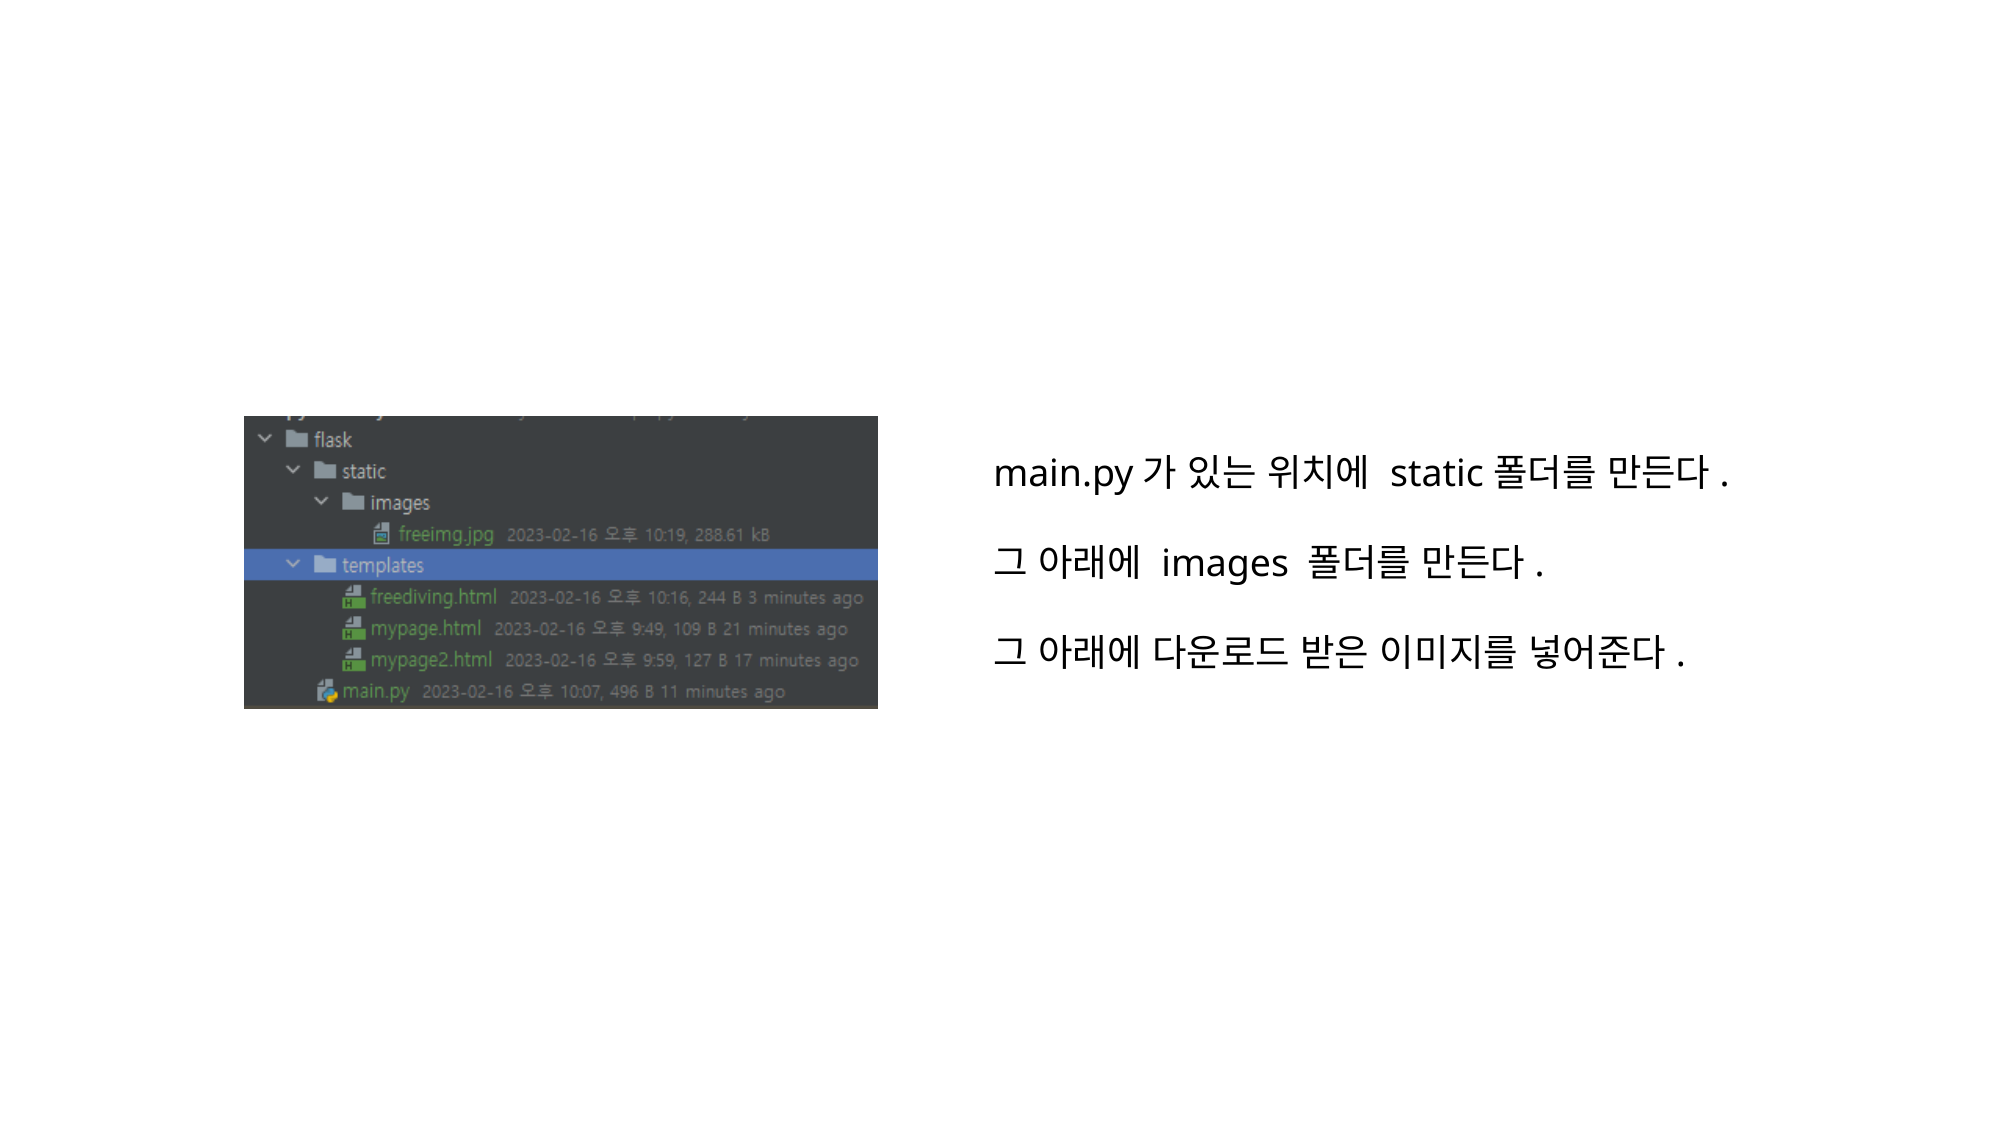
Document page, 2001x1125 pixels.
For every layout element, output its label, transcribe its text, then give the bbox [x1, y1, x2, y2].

picture [244, 416, 878, 709]
text_box main.py가 있는 위치에 static폴더를 만든다. 그 아래에 images 폴더를 만든다. 그 아래에 다운로드 받은 이미지를 넣어준다. [978, 441, 1823, 681]
